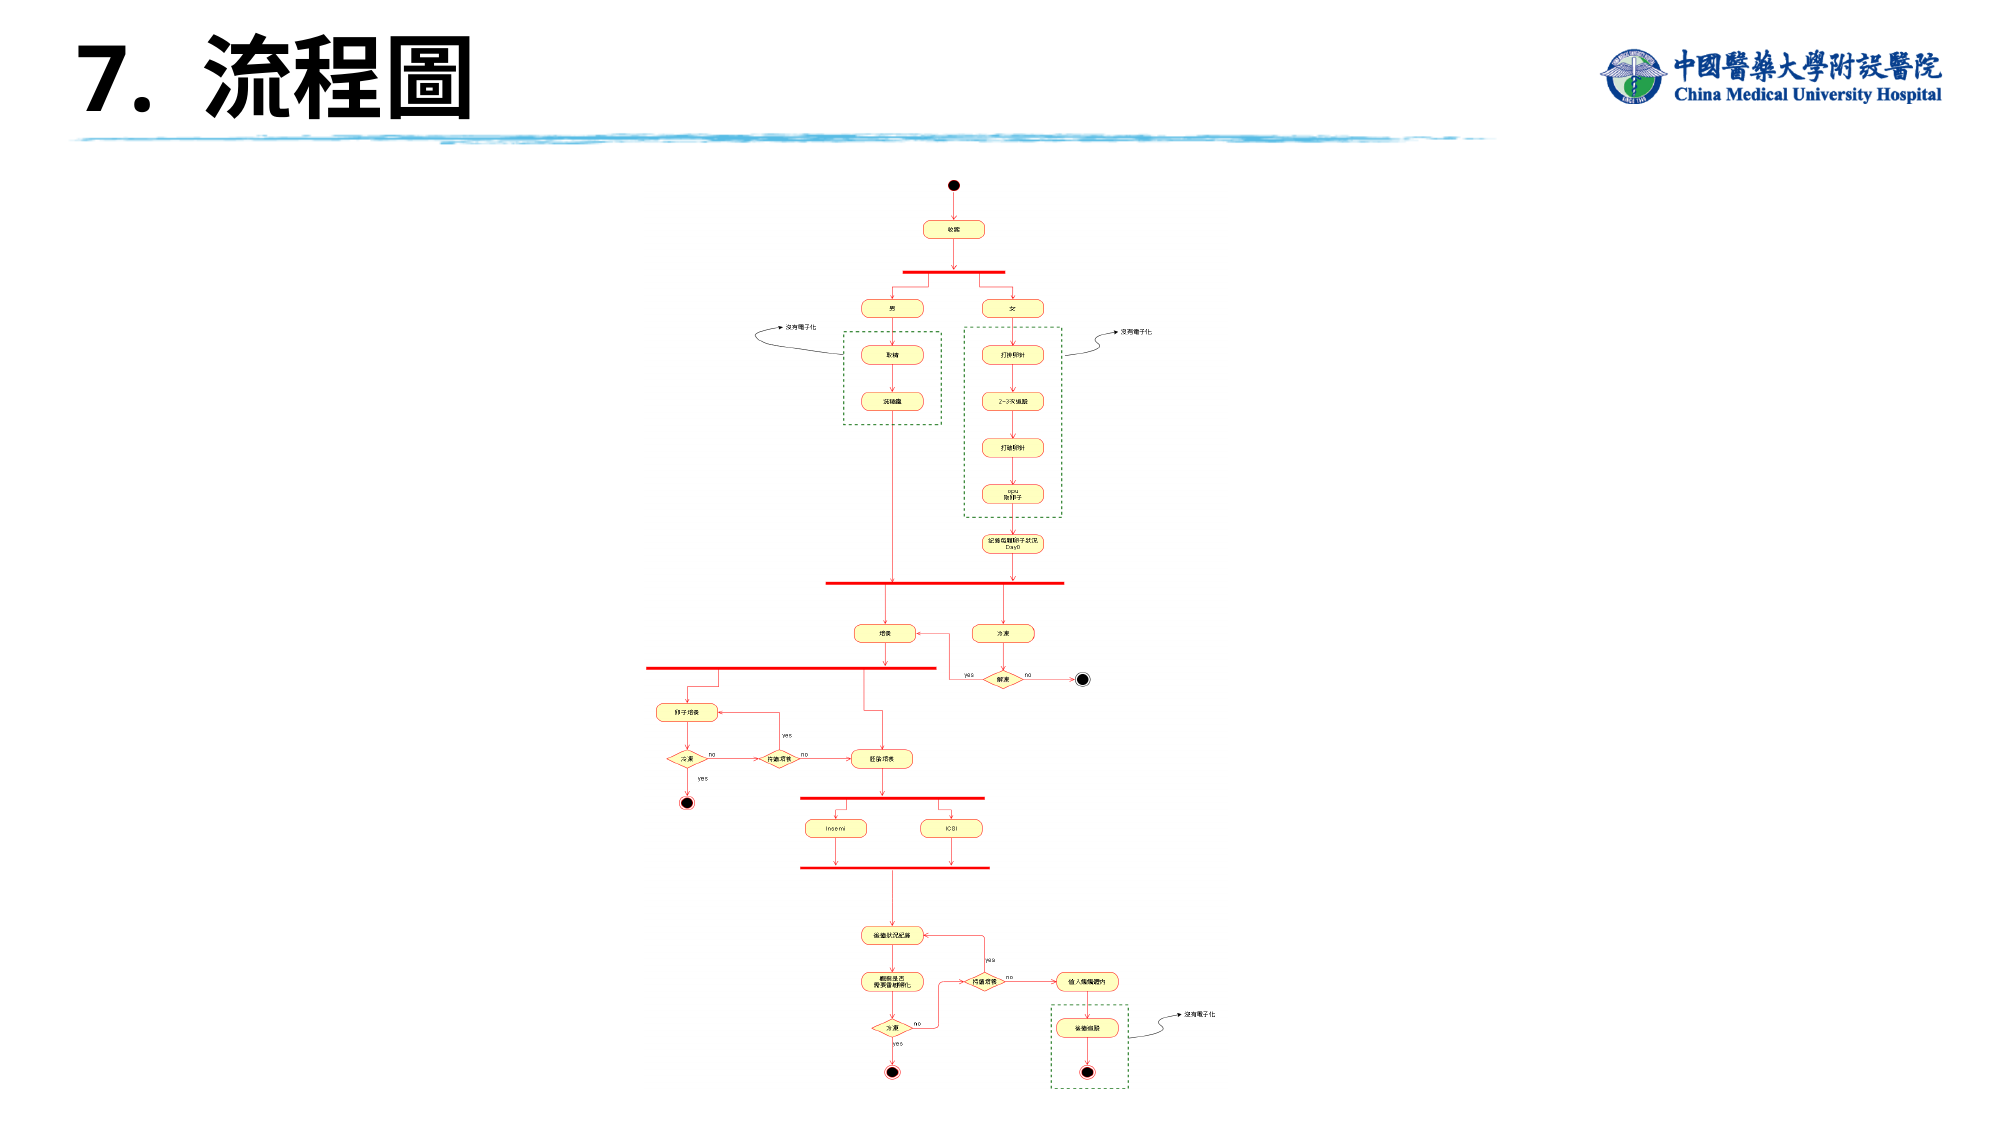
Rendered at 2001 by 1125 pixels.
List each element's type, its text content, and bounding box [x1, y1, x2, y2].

picture [1457, 130, 1511, 147]
picture [1590, 27, 1964, 130]
picture [644, 178, 1228, 1089]
text_box 7. 流程圖 [61, 0, 1457, 179]
